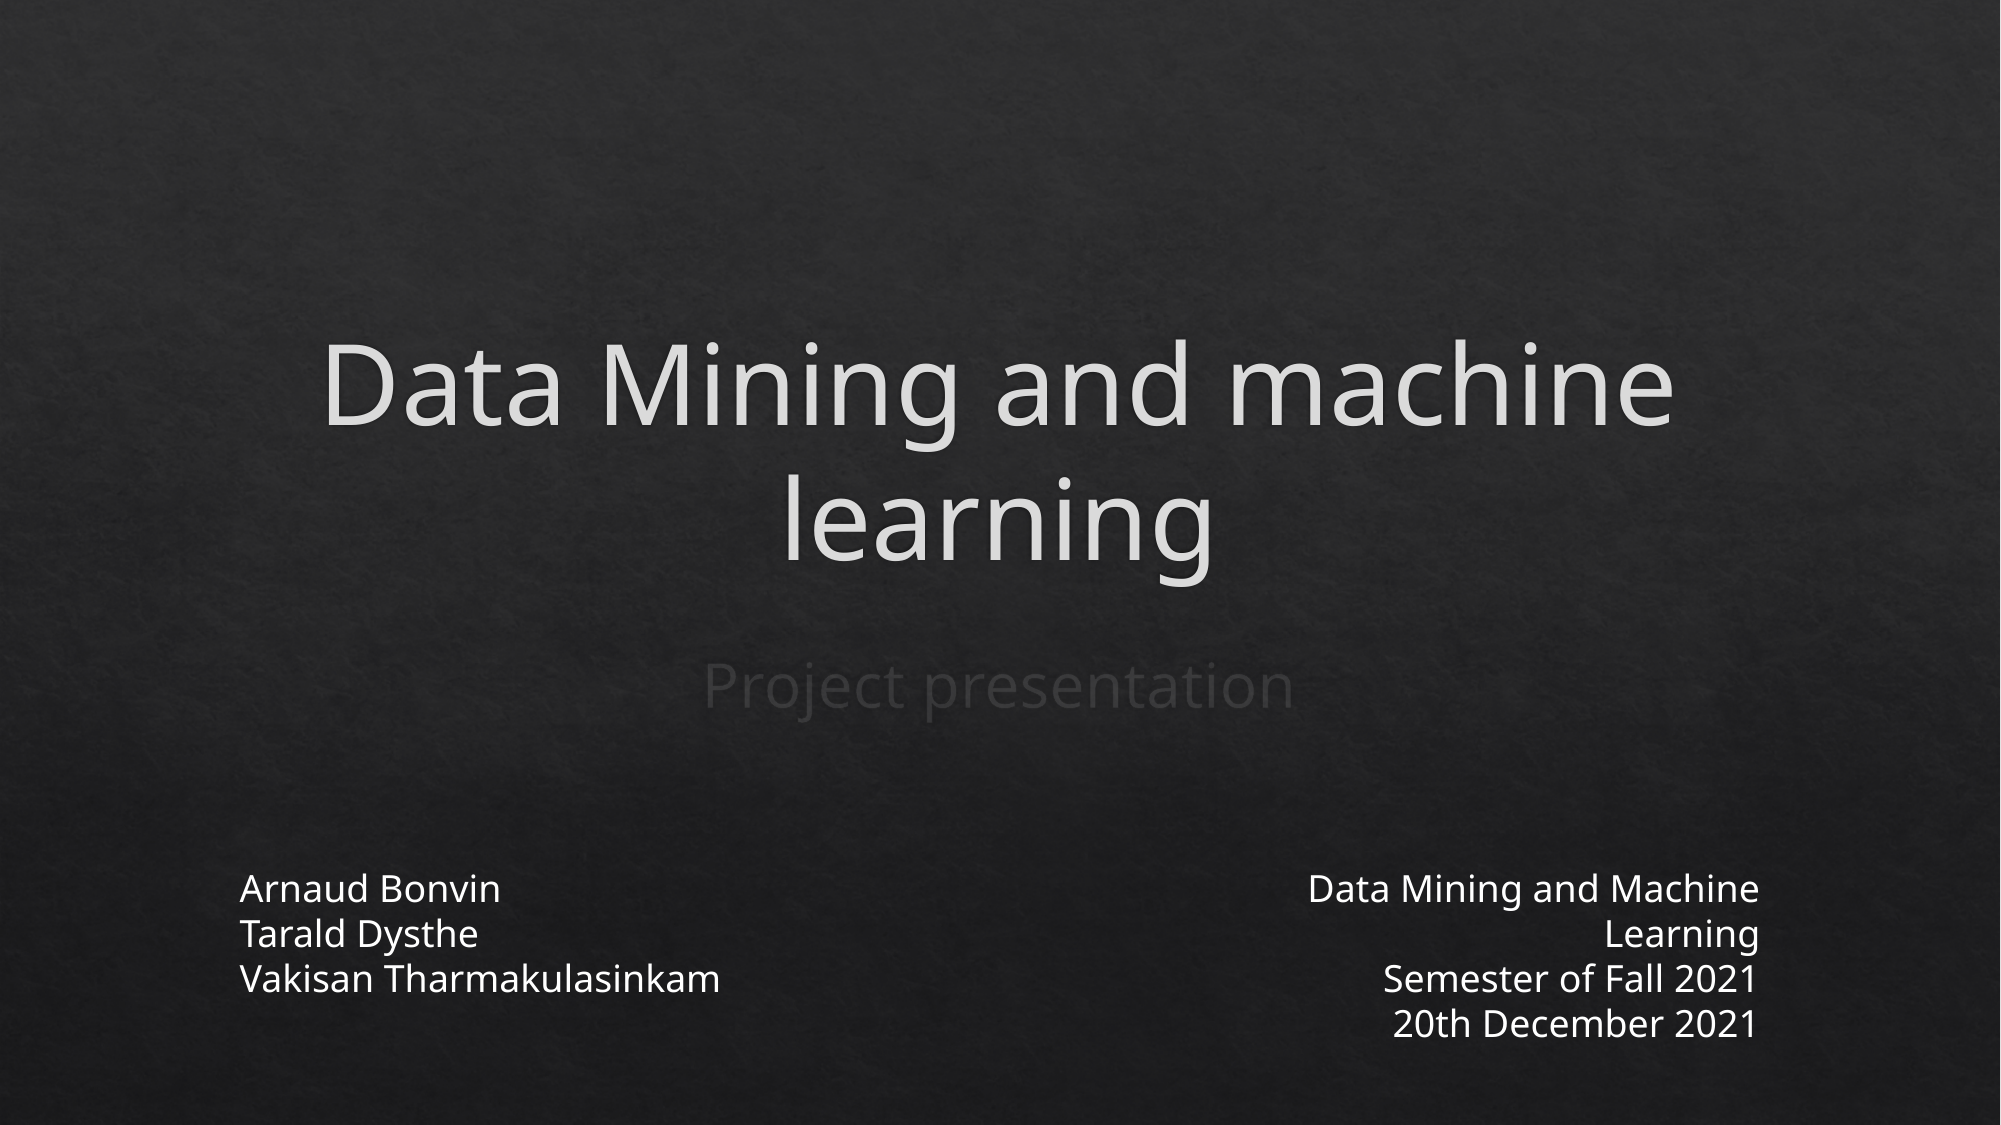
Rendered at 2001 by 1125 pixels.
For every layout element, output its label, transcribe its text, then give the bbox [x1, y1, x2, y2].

subtitle Project presentation [224, 637, 1774, 811]
title Data Mining and machine learning [224, 290, 1774, 591]
text_box Data Mining and Machine Learning Semester of Fall 2021 20th December 2021 [1144, 857, 1776, 1053]
text_box Arnaud Bonvin Tarald Dysthe Vakisan Tharmakulasinkam [224, 857, 856, 1008]
